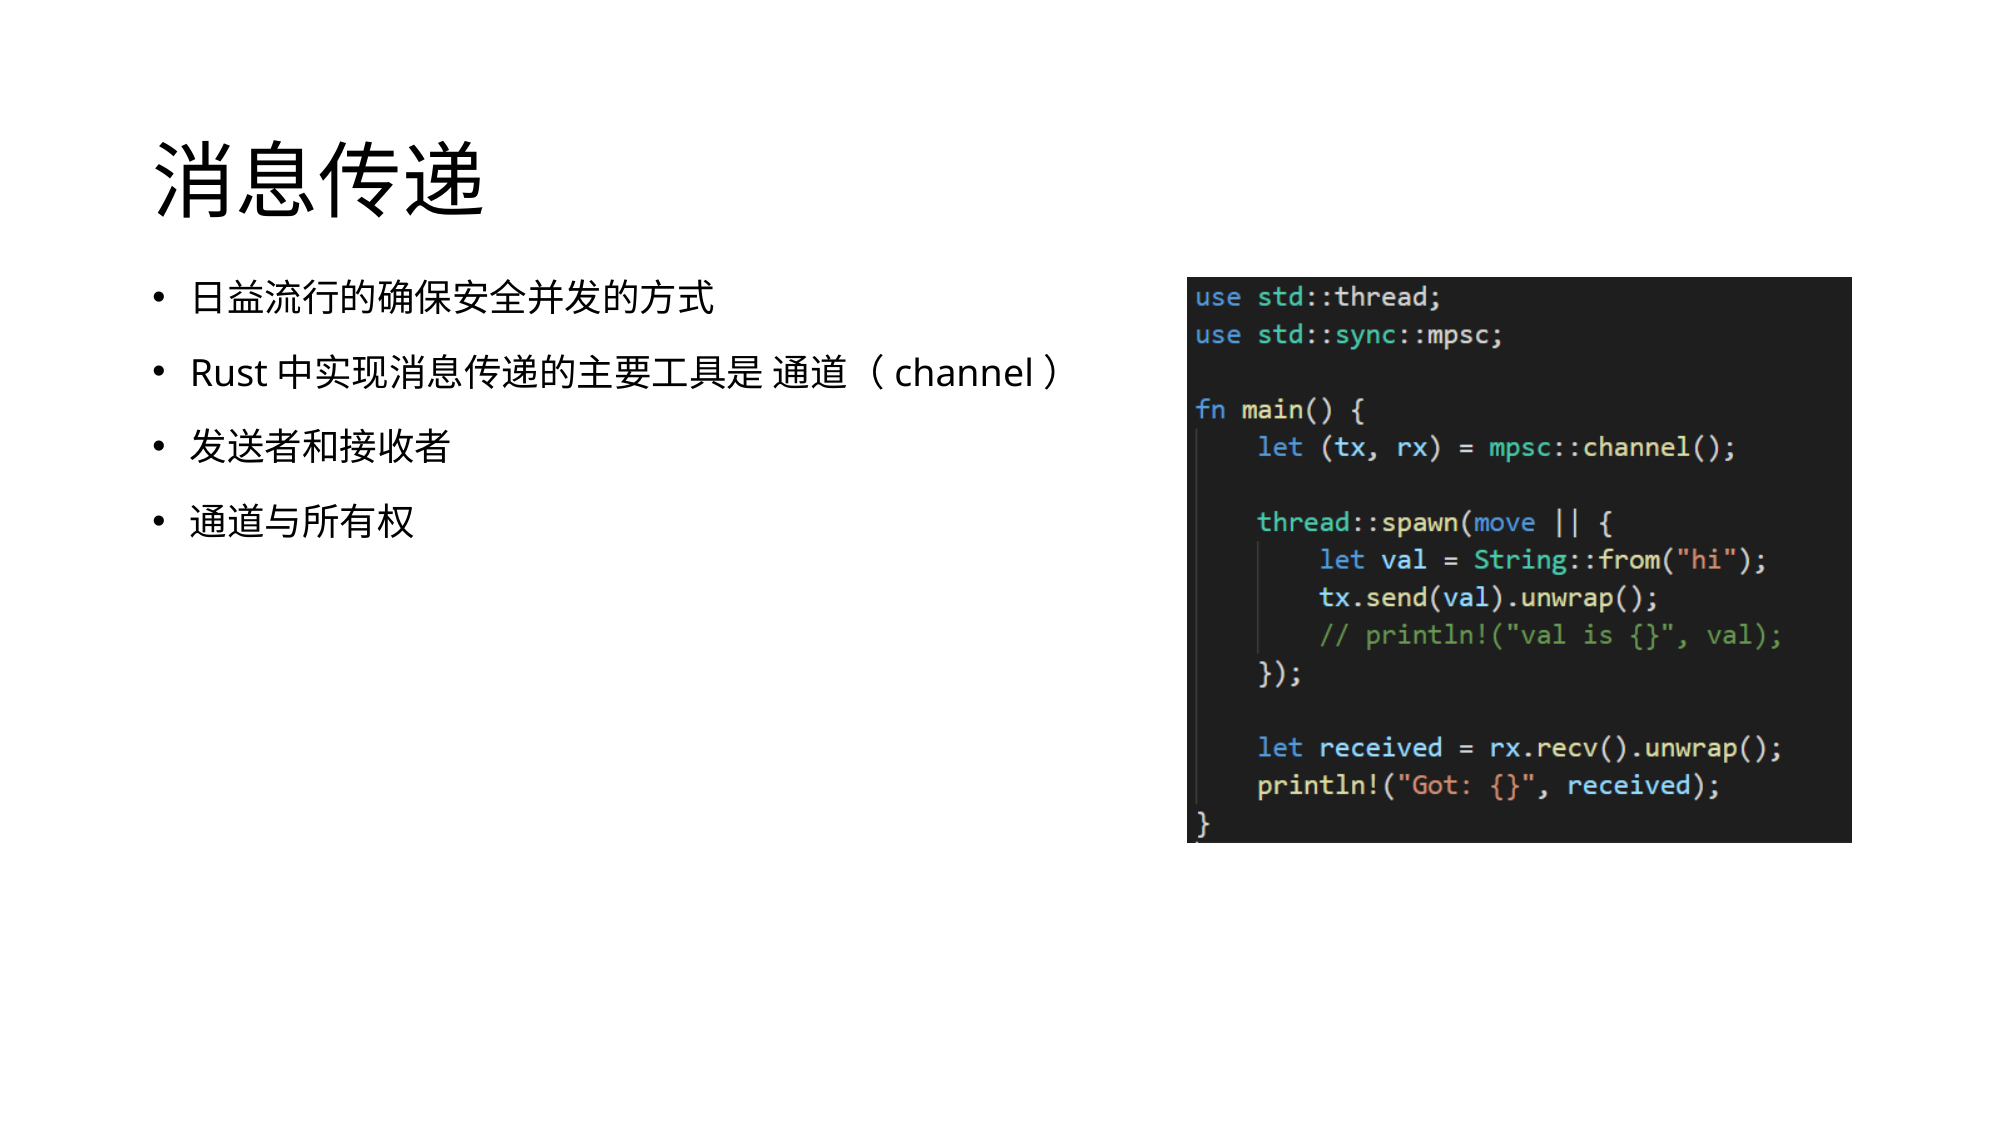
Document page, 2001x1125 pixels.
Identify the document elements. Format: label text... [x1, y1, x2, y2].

picture [1187, 277, 1852, 843]
title 消息传递 [137, 59, 1863, 257]
list 日益流行的确保安全并发的方式 Rust中实现消息传递的主要工具是 通道（channel） 发送者和接收者 通道与所有权 [137, 257, 1863, 971]
